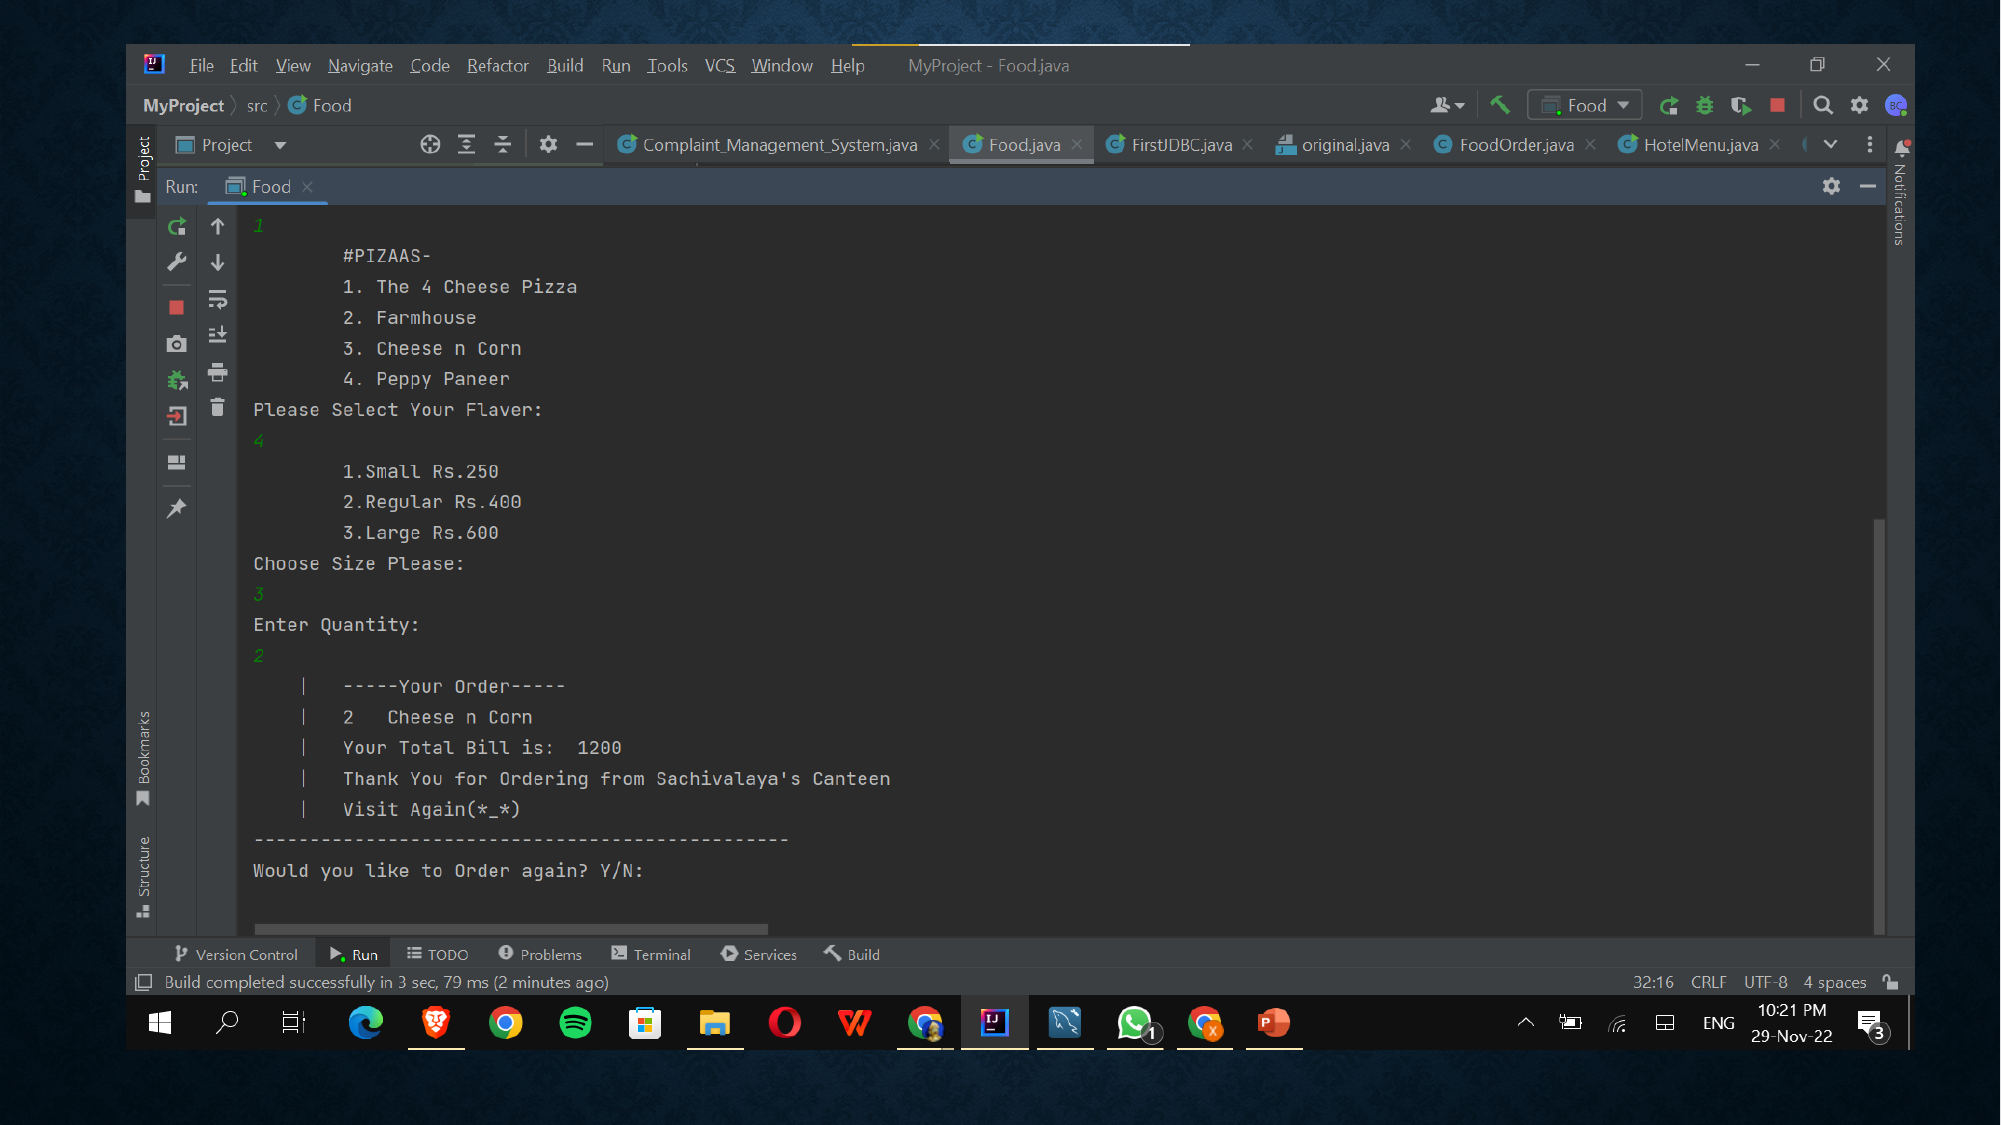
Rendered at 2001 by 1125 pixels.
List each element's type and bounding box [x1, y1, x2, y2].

picture [126, 43, 1915, 1051]
